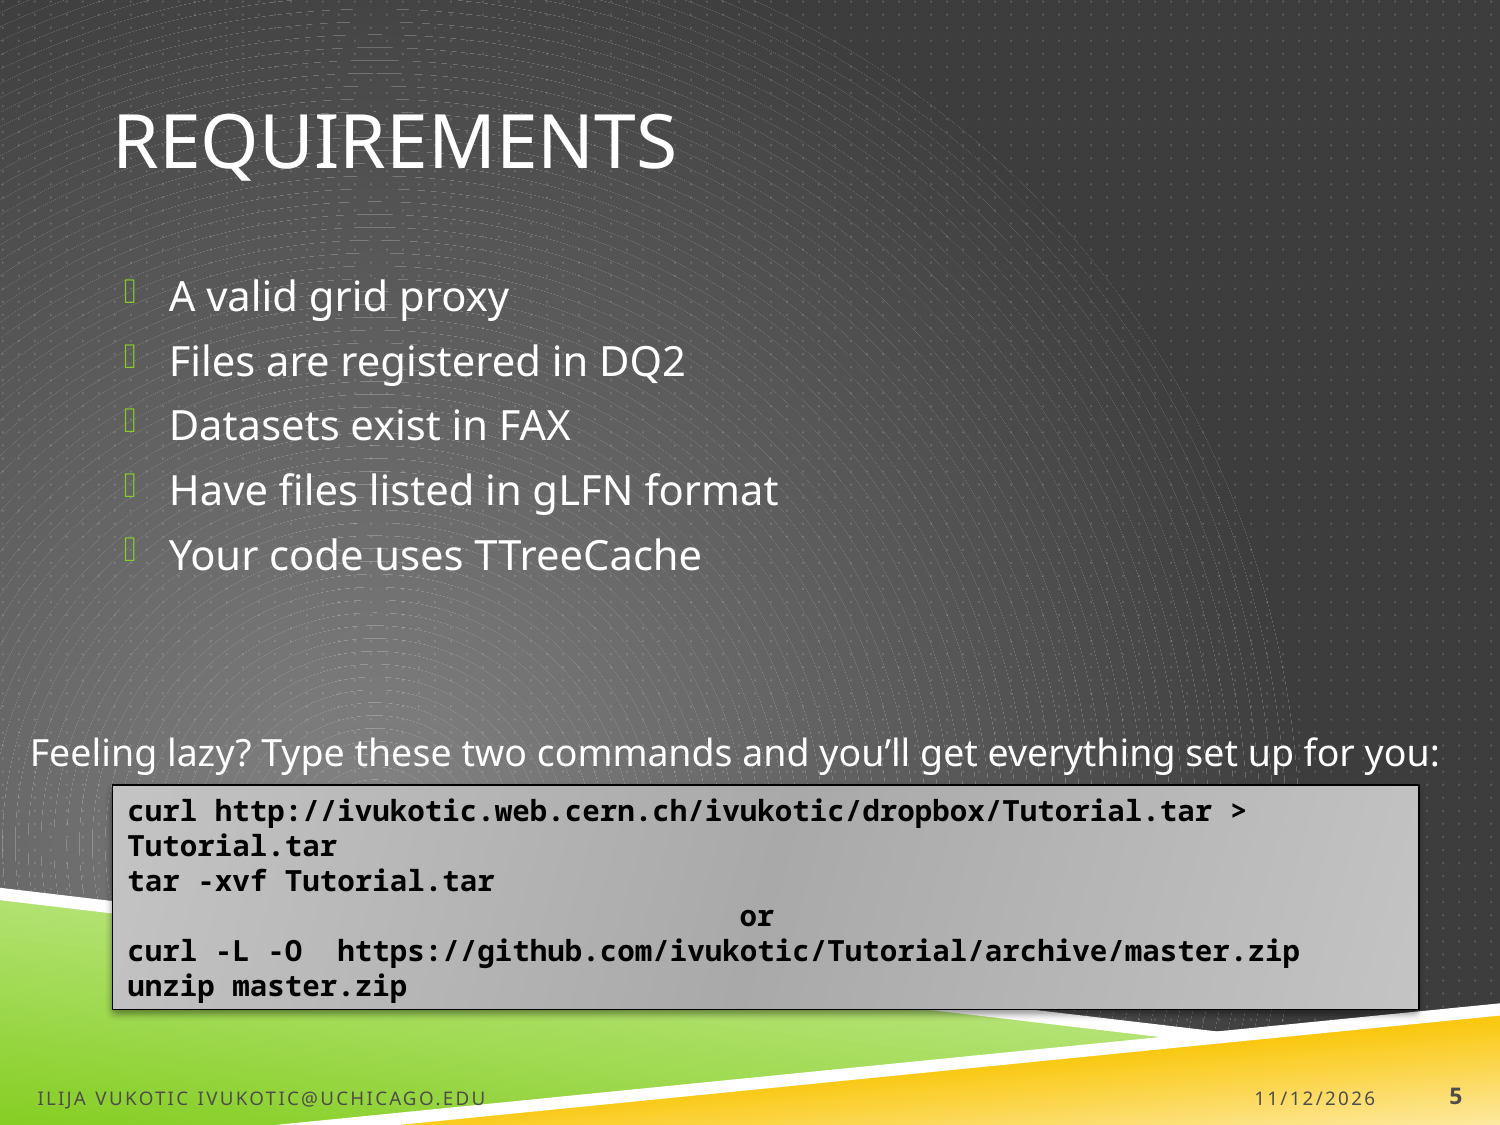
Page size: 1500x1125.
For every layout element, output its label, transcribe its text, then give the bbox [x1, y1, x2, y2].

footer Ilija Vukotic ivukotic@uchicago.edu [37, 1052, 513, 1113]
list A valid grid proxy Files are registered in DQ2 Datasets exist in FAX Have files listed in gLFN format Your code uses TTreeCache [112, 262, 1388, 721]
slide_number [1050, 1052, 1375, 1113]
text_box Feeling lazy? Type these two commands and you’ll get everything set up for you: [14, 721, 1457, 827]
title Requirements [112, 45, 1388, 233]
text_box curl http://ivukotic.web.cern.ch/ivukotic/dropbox/Tutorial.tar > Tutorial.tar tar -xvf Tutorial.tar or curl -L -O https://github.com/ivukotic/Tutorial/archive/master.zip unzip master.zip [112, 784, 1420, 1010]
slide_number 5 [1387, 1052, 1463, 1113]
